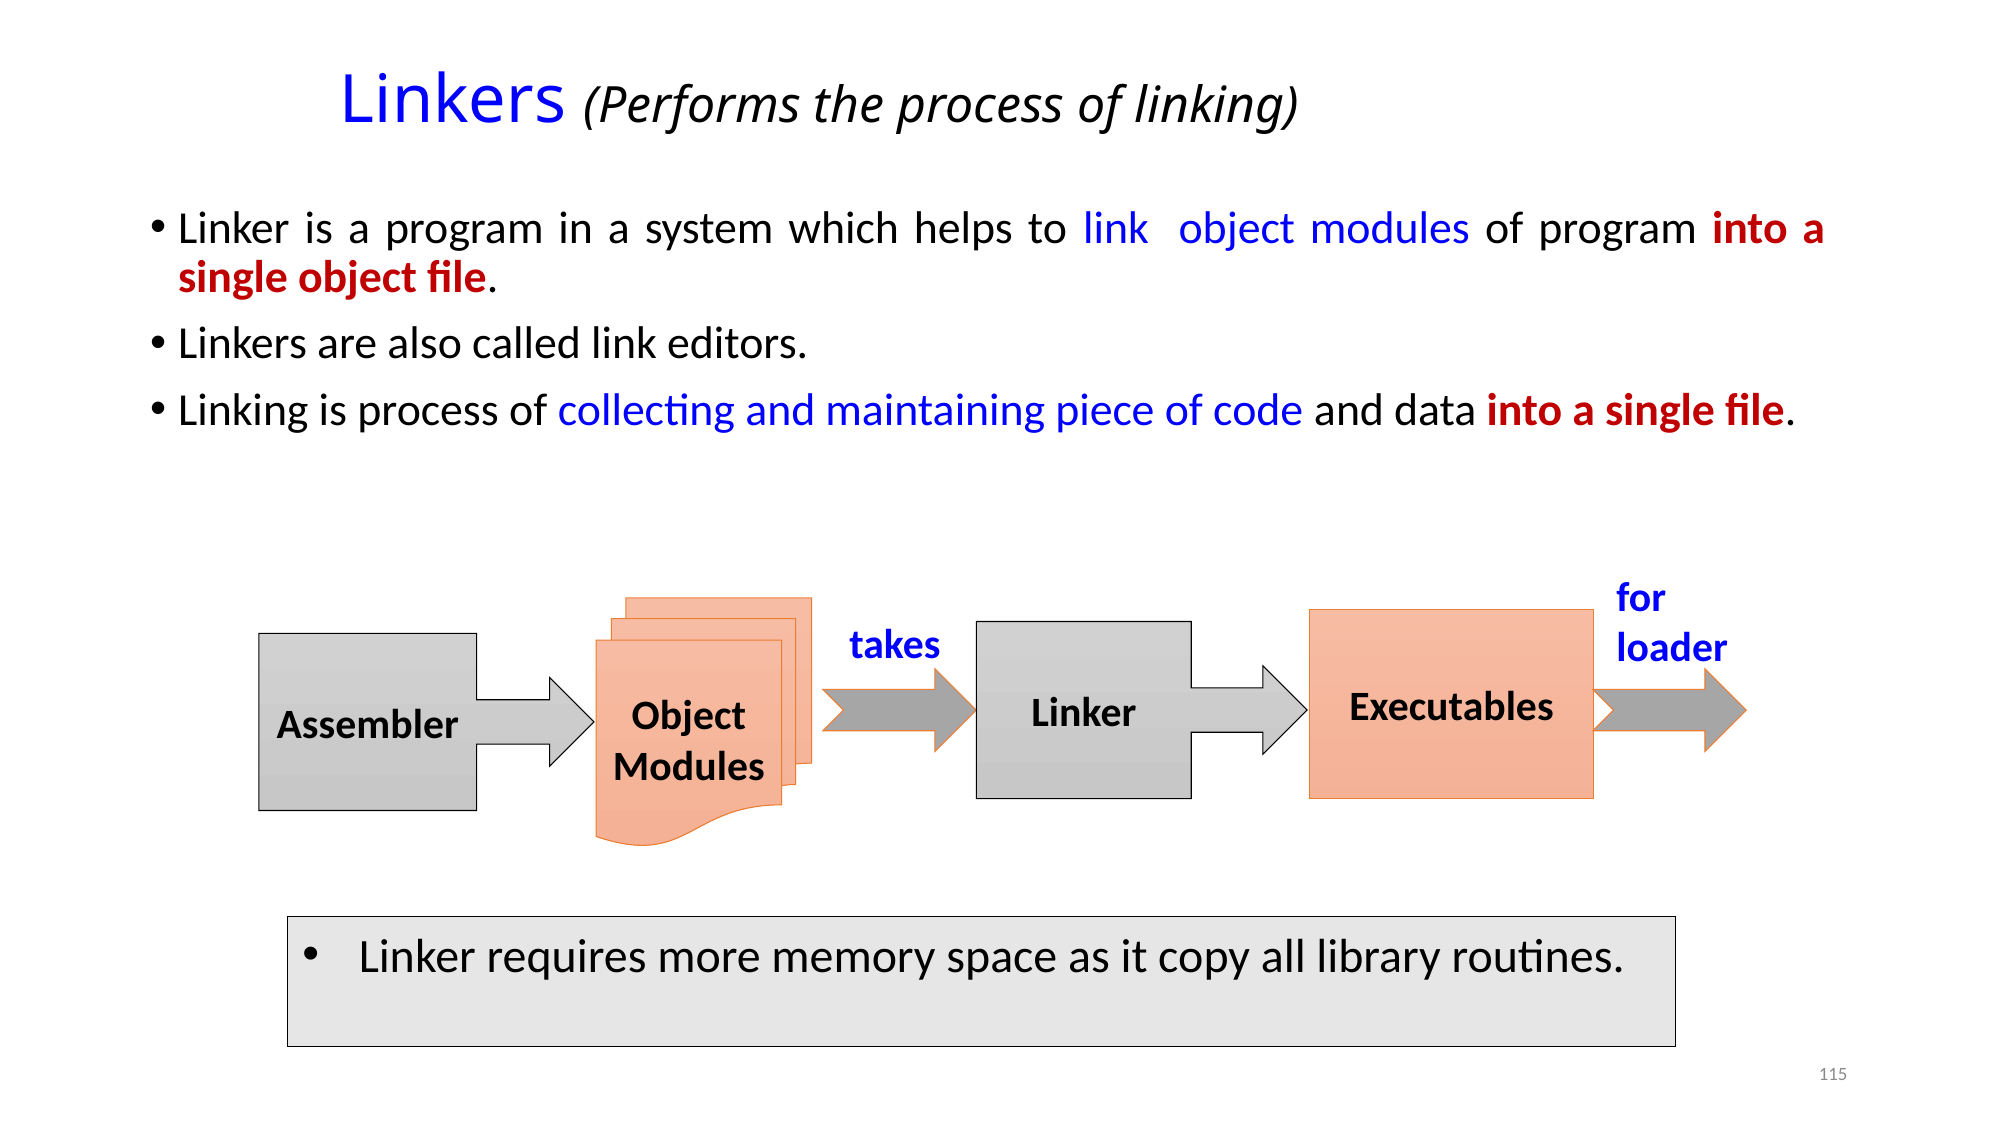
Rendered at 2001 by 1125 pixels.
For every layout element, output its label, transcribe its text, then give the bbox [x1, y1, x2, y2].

list Linker is a program in a system which helps to link object modules of program into a single object file. Linkers are also called link editors. Linking is process of collecting and maintaining piece of code and data into a single file. [135, 196, 1840, 551]
slide_number 115 [1412, 1042, 1863, 1103]
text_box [258, 562, 1747, 846]
text_box Linker requires more memory space as it copy all library routines. [287, 916, 1676, 1047]
title Linkers (Performs the process of linking) [324, 7, 1675, 195]
